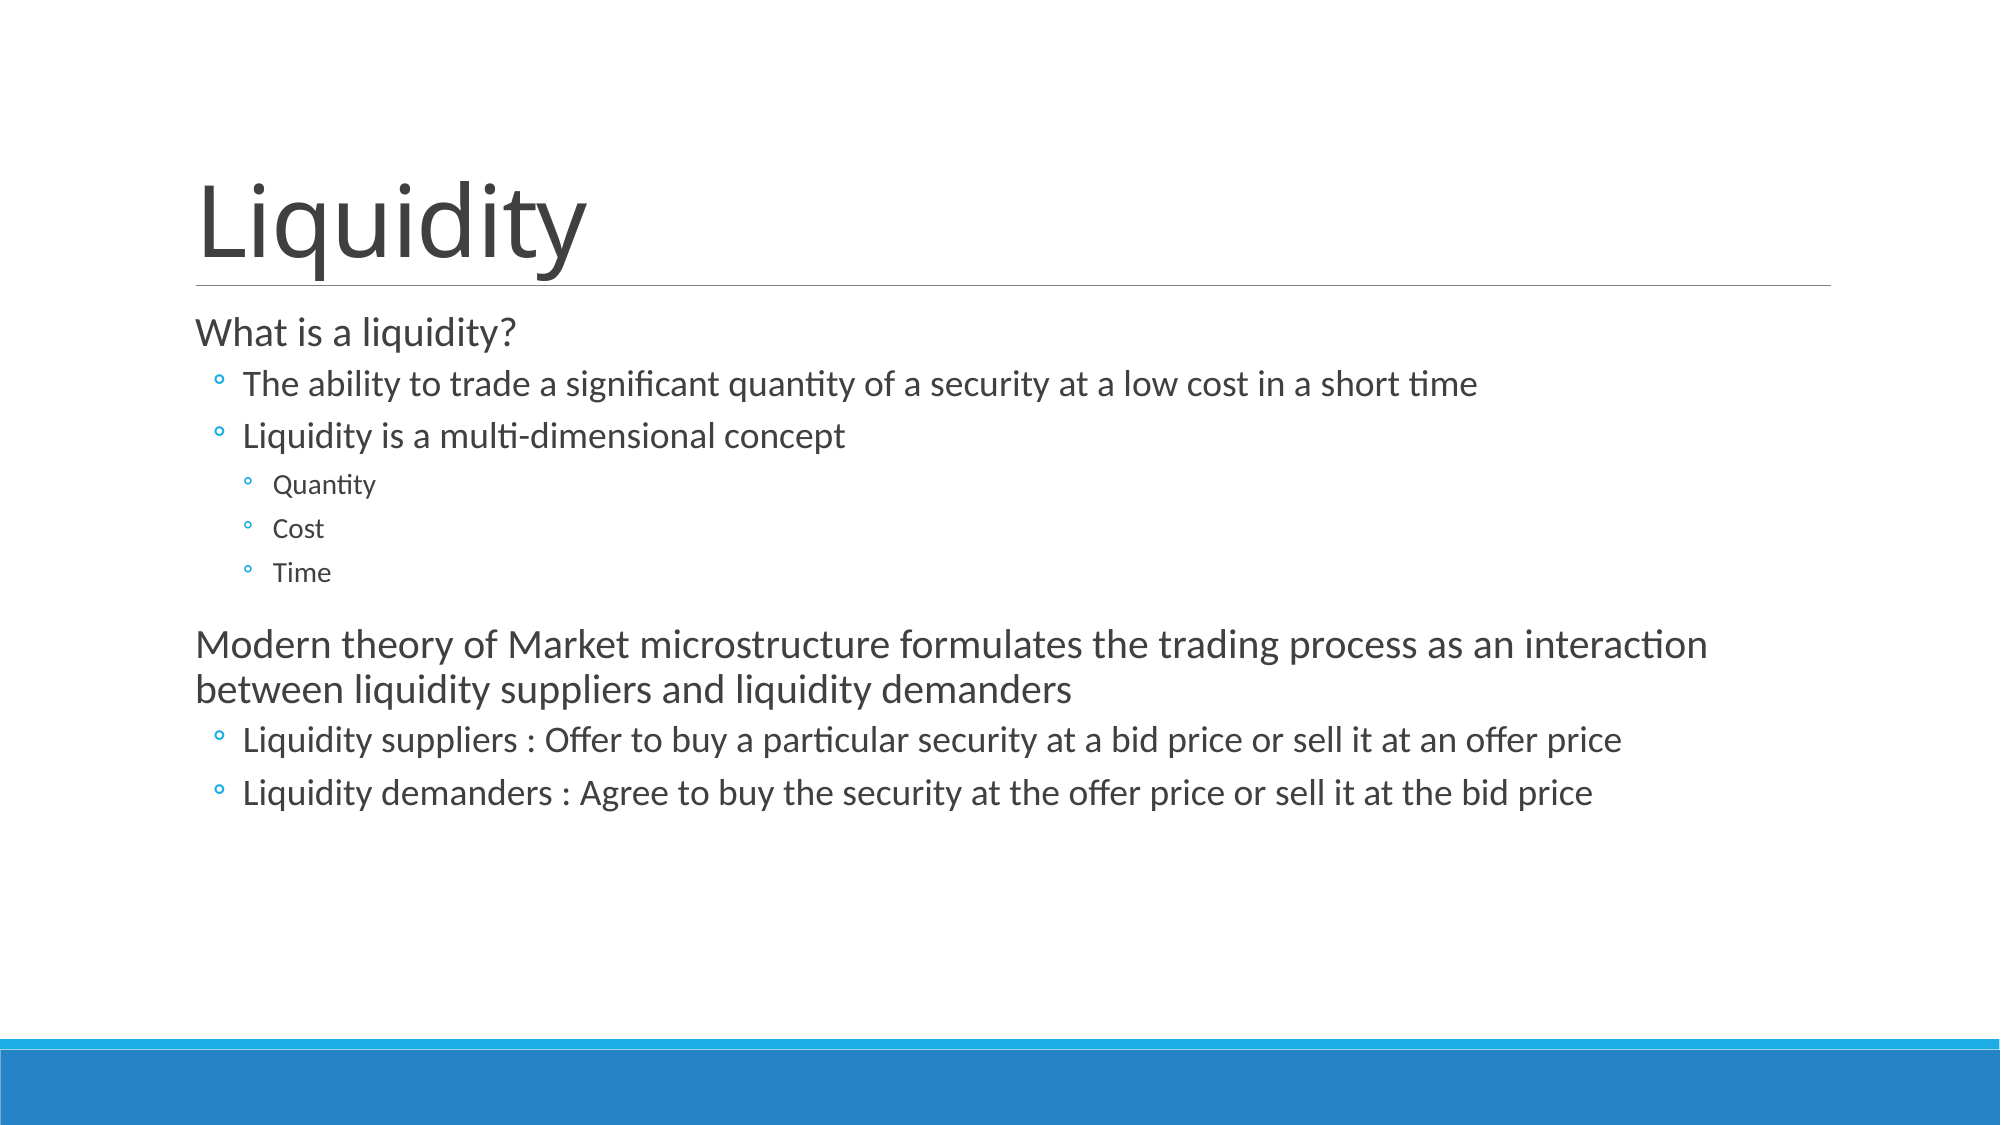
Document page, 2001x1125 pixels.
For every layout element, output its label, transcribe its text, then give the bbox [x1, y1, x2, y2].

list What is a liquidity? The ability to trade a significant quantity of a security at a low cost in a short time Liquidity is a multi-dimensional concept Quantity Cost Time Modern theory of Market microstructure formulates the trading process as an interaction between liquidity suppliers and liquidity demanders Liquidity suppliers : Offer to buy a particular security at a bid price or sell it at an offer price Liquidity demanders : Agree to buy the security at the offer price or sell it at the bid price [180, 302, 1830, 963]
title Liquidity [180, 47, 1830, 285]
